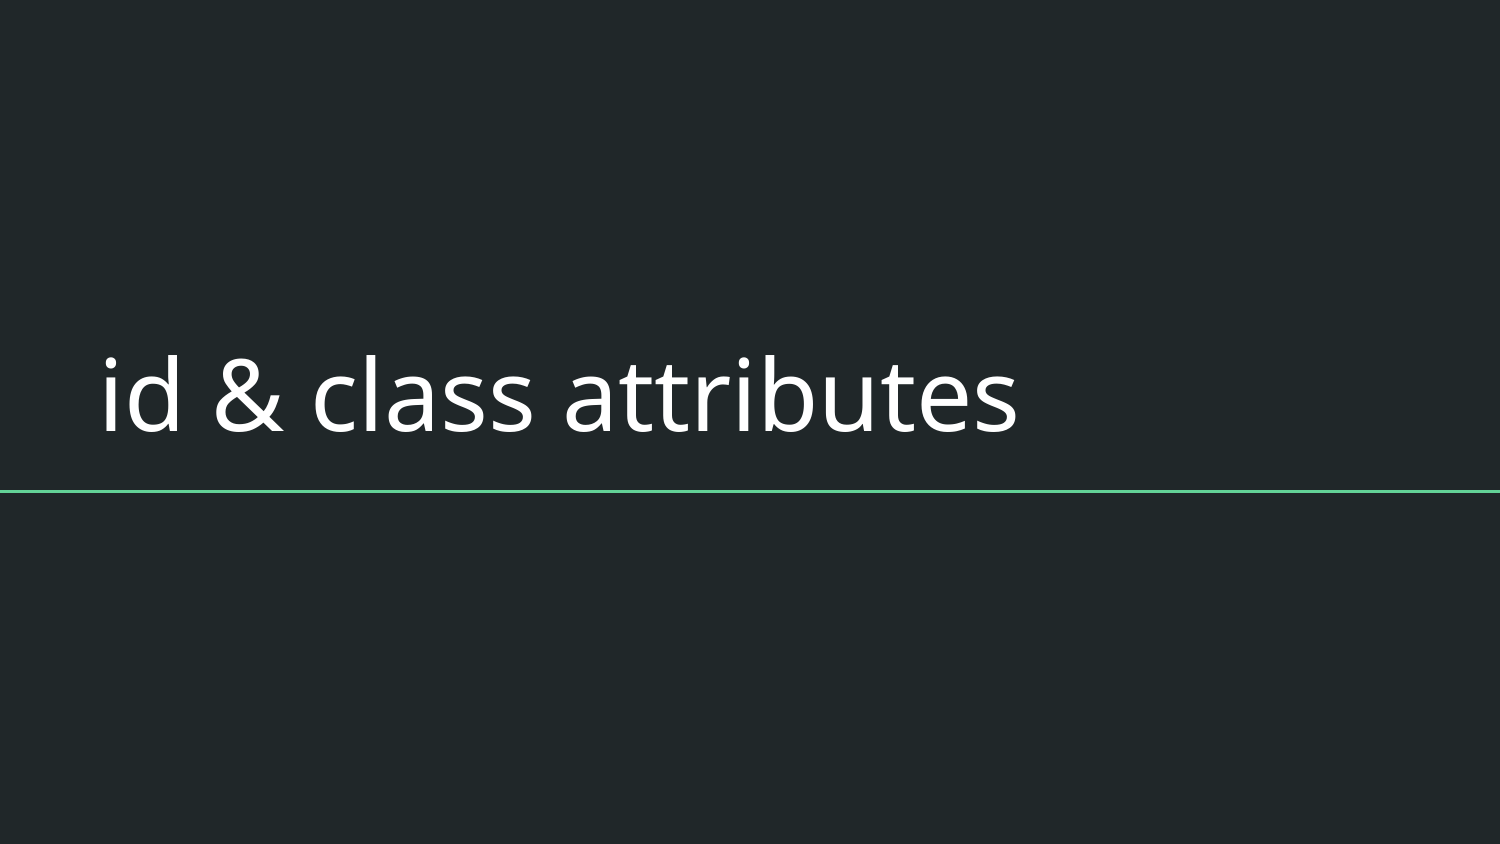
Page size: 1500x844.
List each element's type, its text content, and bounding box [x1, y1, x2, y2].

title id & class attributes [83, 206, 1417, 467]
